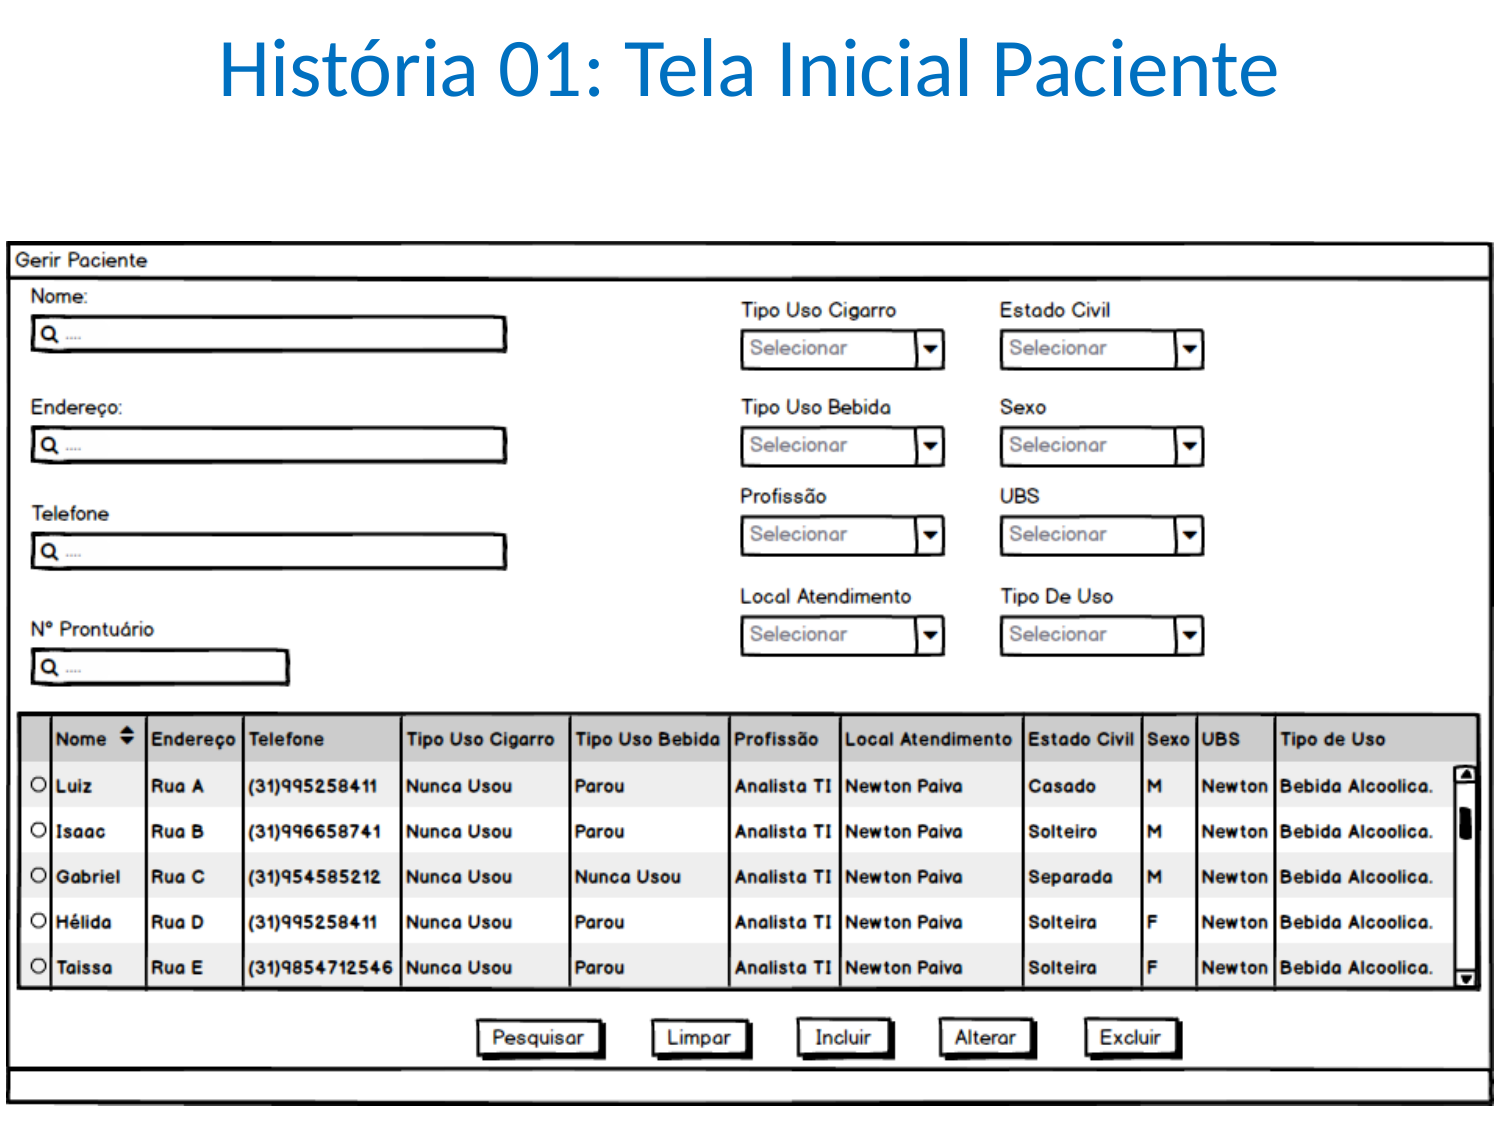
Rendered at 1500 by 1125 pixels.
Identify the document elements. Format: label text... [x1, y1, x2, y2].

text_box História 01: Tela Inicial Paciente [0, 0, 1500, 126]
picture [5, 241, 1494, 1107]
